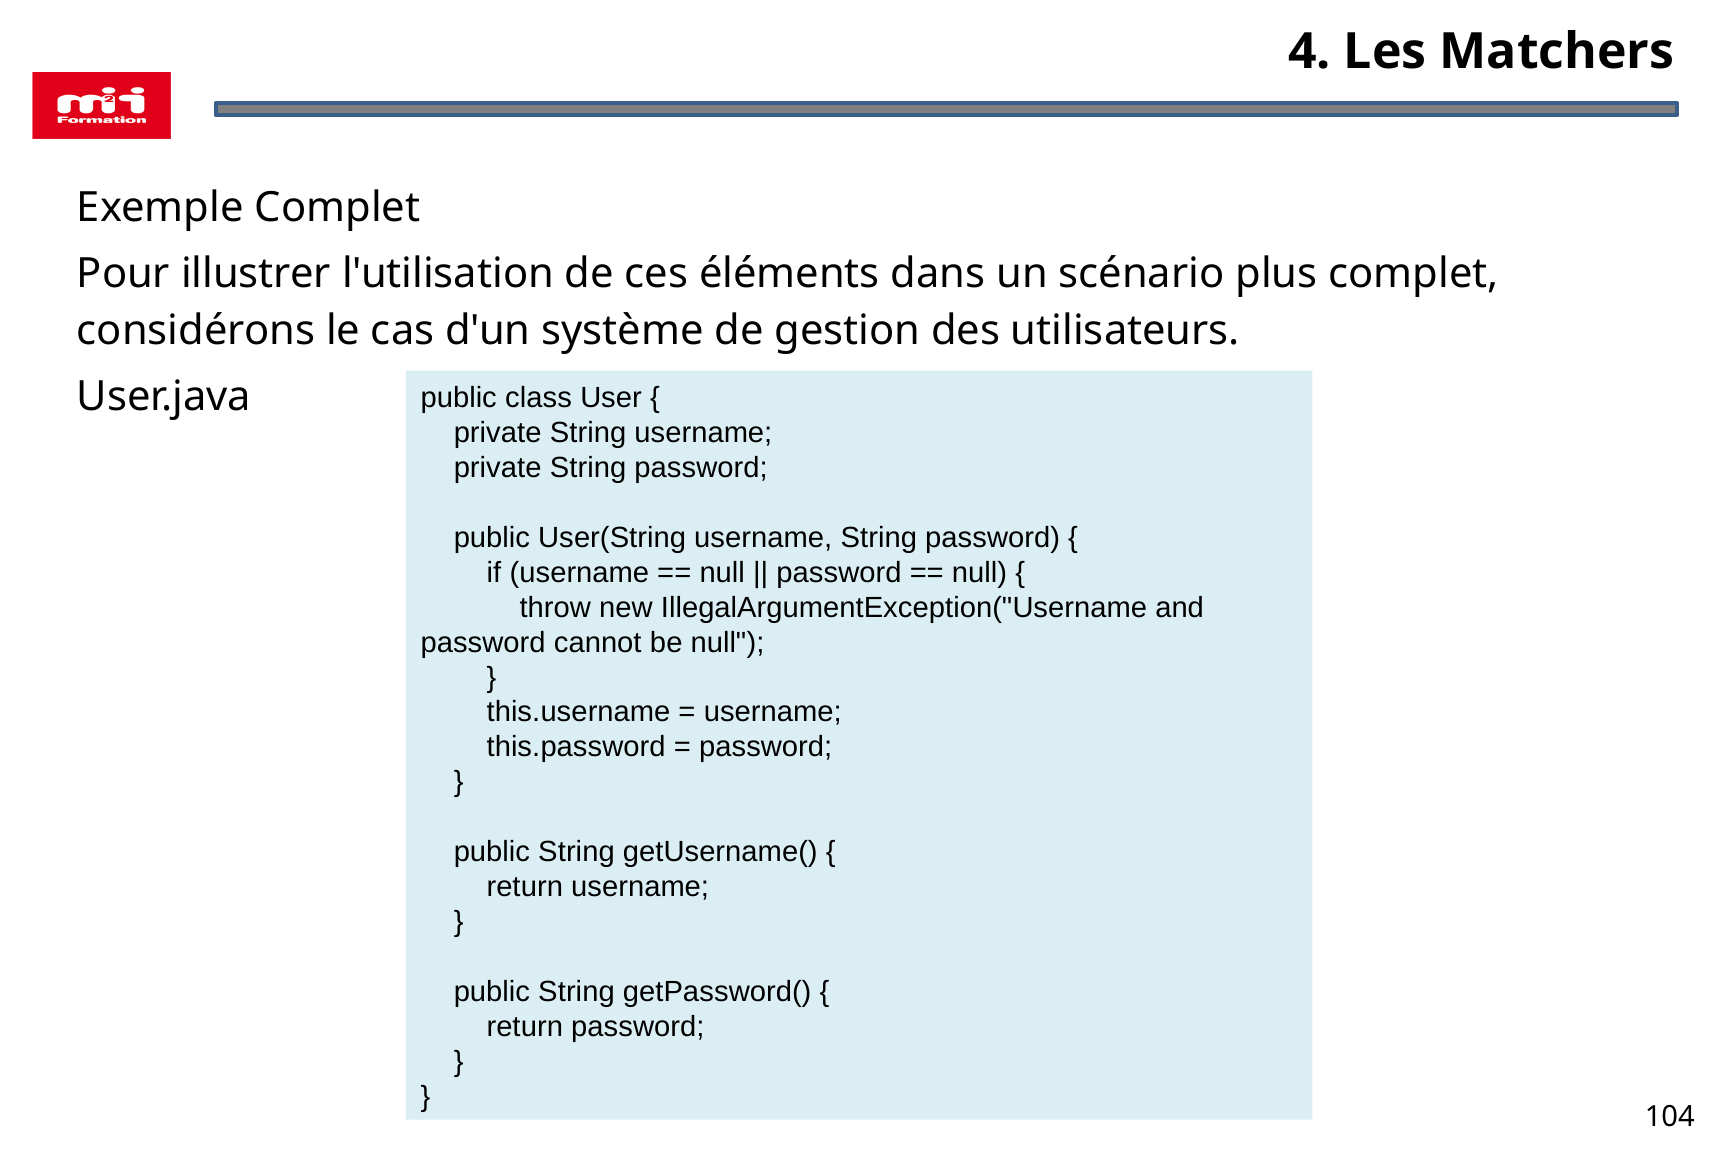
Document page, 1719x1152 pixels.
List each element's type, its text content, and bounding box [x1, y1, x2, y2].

slide_number 104 [1620, 1090, 1719, 1152]
text_box Exemple Complet Pour illustrer l'utilisation de ces éléments dans un scénario plus complet, considérons le cas d'un système de gestion des utilisateurs. User.java [32, 164, 1687, 427]
text_box public class User { private String username; private String password; public User(String username, String password) { if (username == null || password == null) { throw new IllegalArgumentException("Username and password cannot be null"); } this.username = username; this.password = password; } public String getUsername() { return username; } public String getPassword() { return password; } } [405, 370, 1313, 1120]
text_box 4. Les Matchers [292, 19, 1675, 80]
picture [32, 71, 171, 139]
